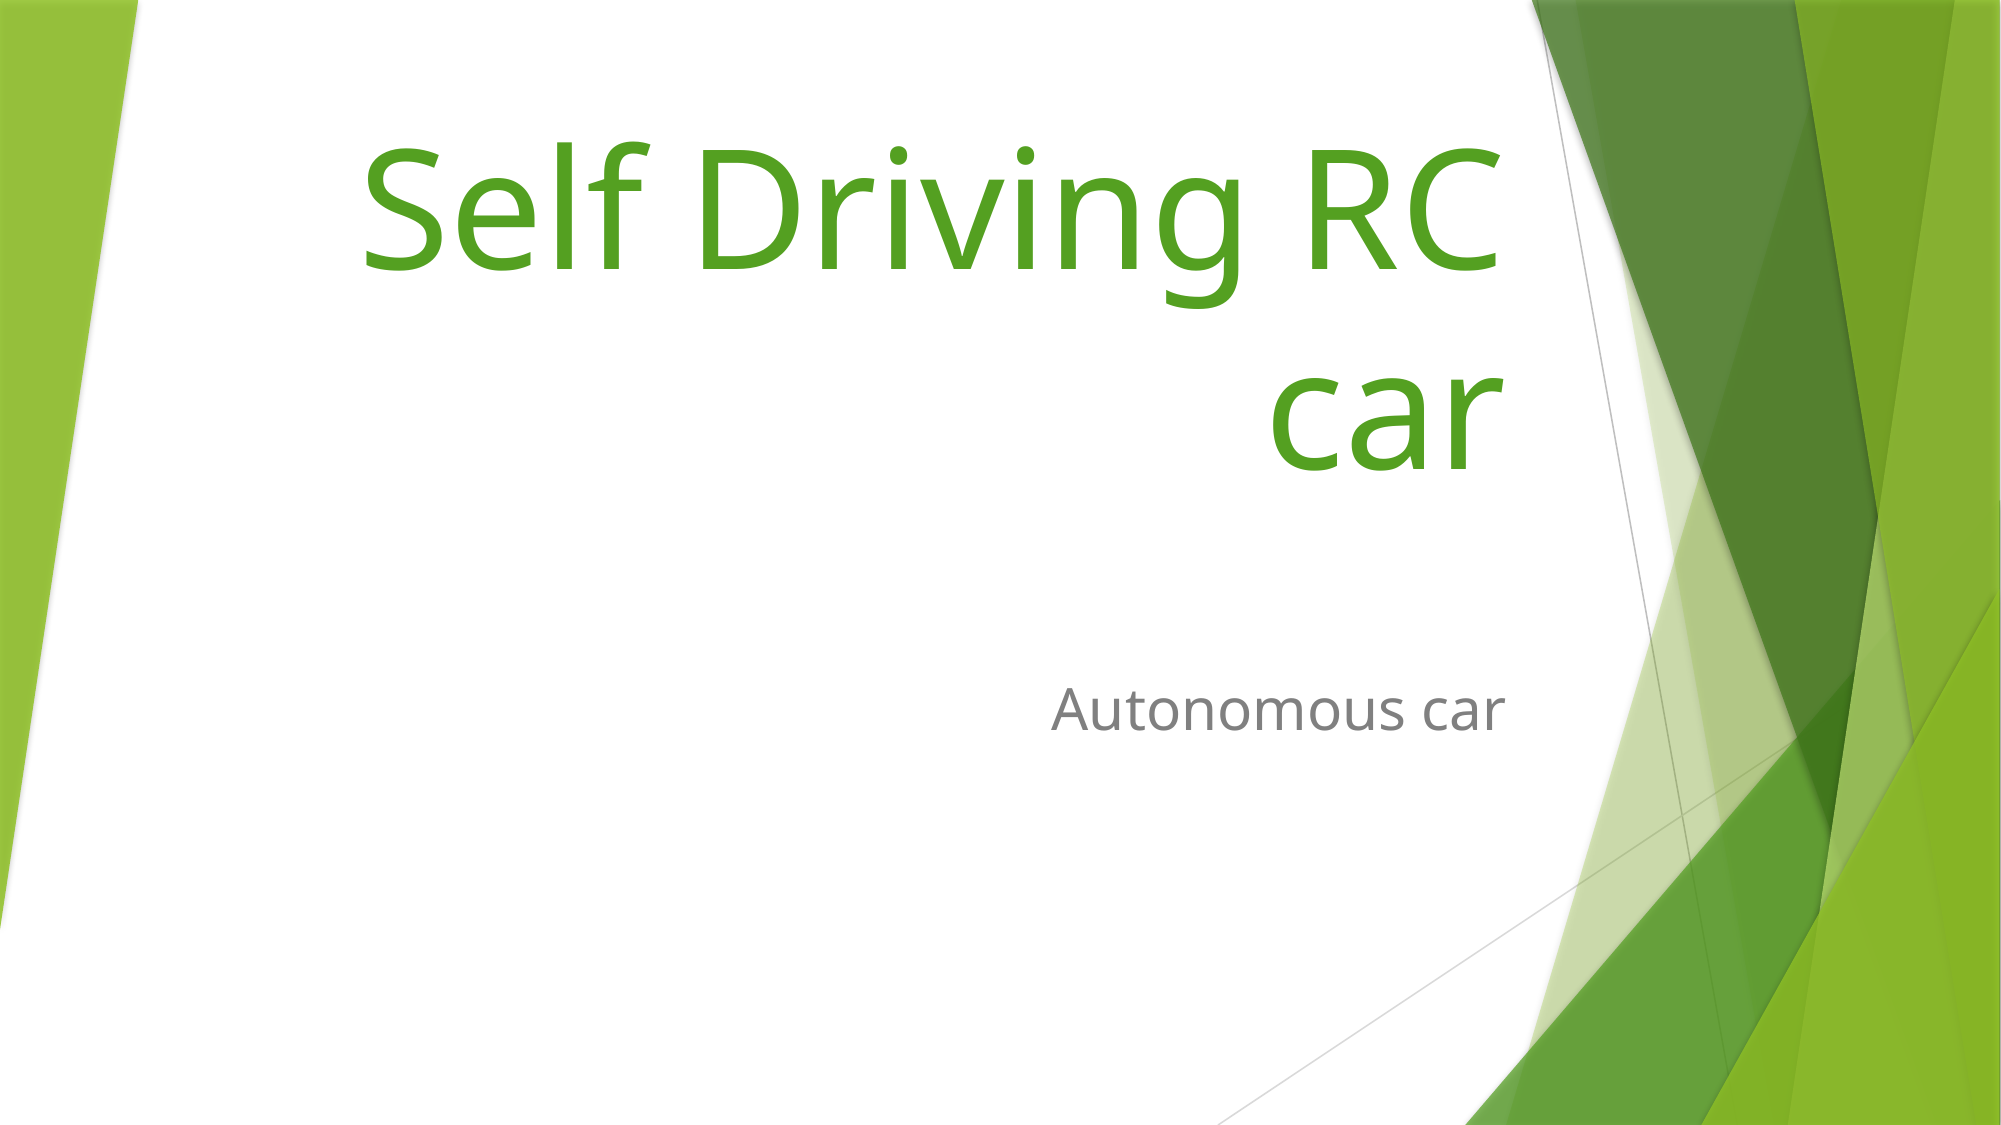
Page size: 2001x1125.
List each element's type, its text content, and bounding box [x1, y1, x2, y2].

title Self Driving RC car [103, 240, 1522, 511]
subtitle Autonomous car [247, 664, 1522, 845]
